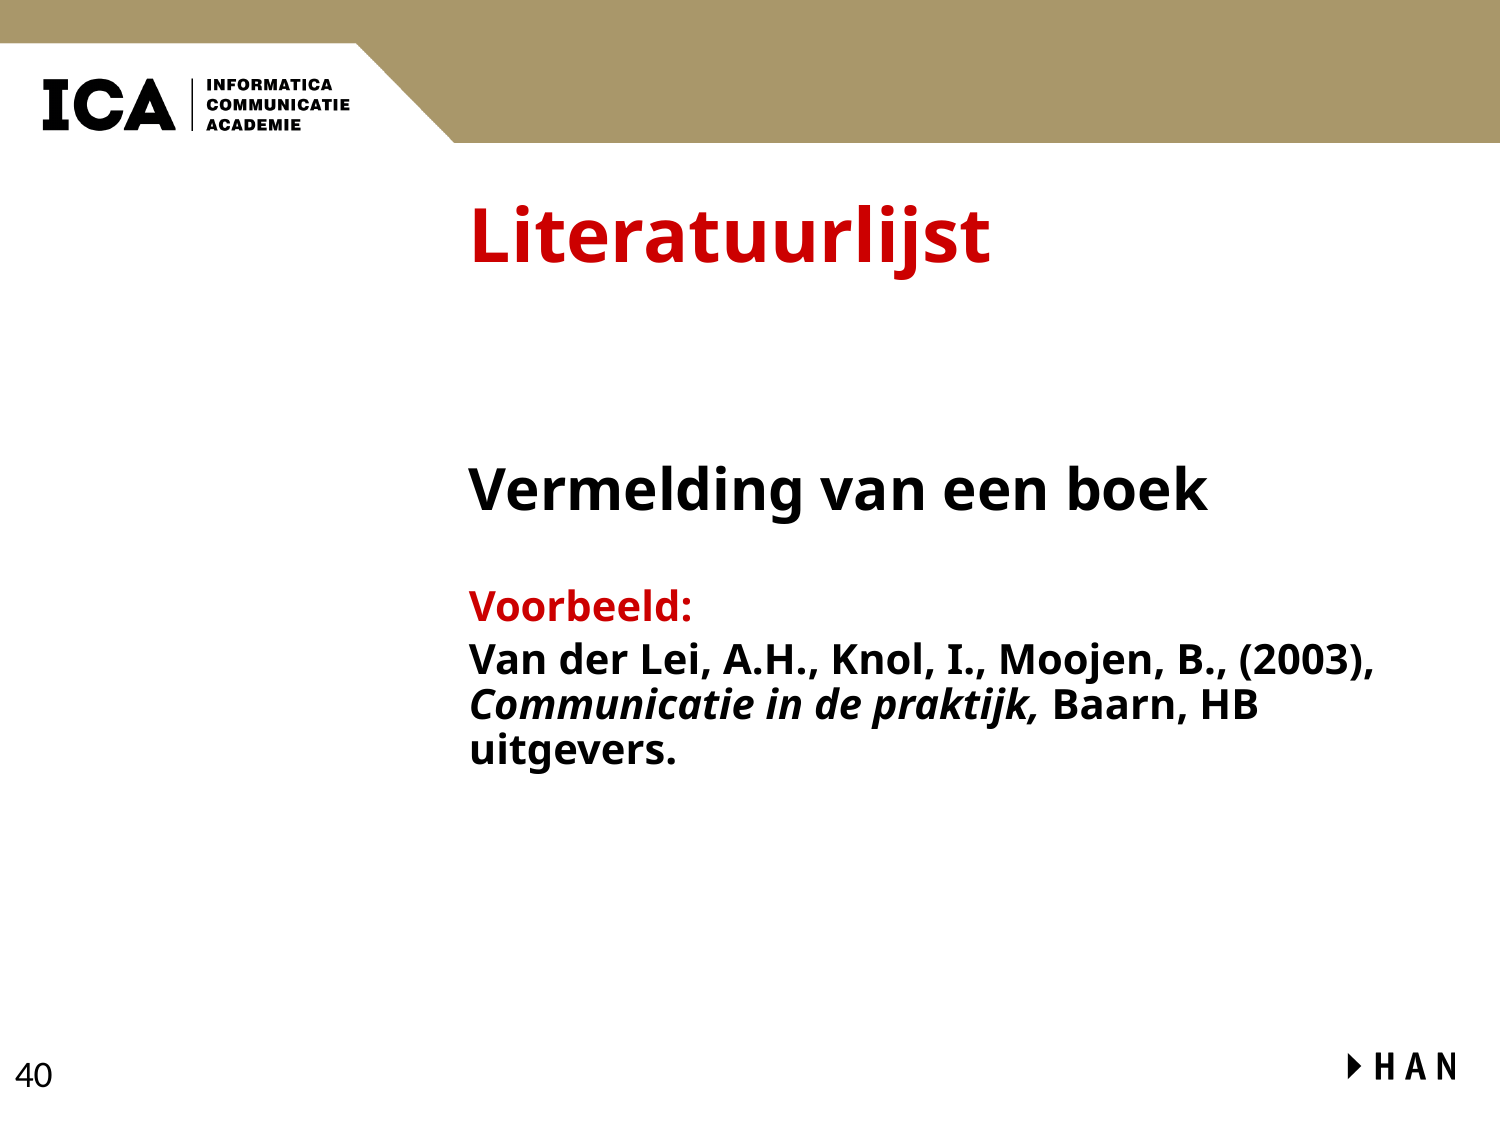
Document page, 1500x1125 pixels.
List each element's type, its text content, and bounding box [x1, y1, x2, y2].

slide_number 40 [0, 1042, 475, 1103]
title Literatuurlijst [453, 179, 1455, 287]
list Vermelding van een boek Voorbeeld: Van der Lei, A.H., Knol, I., Moojen, B., (2003), Communicatie in de praktijk, Baarn, HB uitgevers. [453, 391, 1455, 1040]
